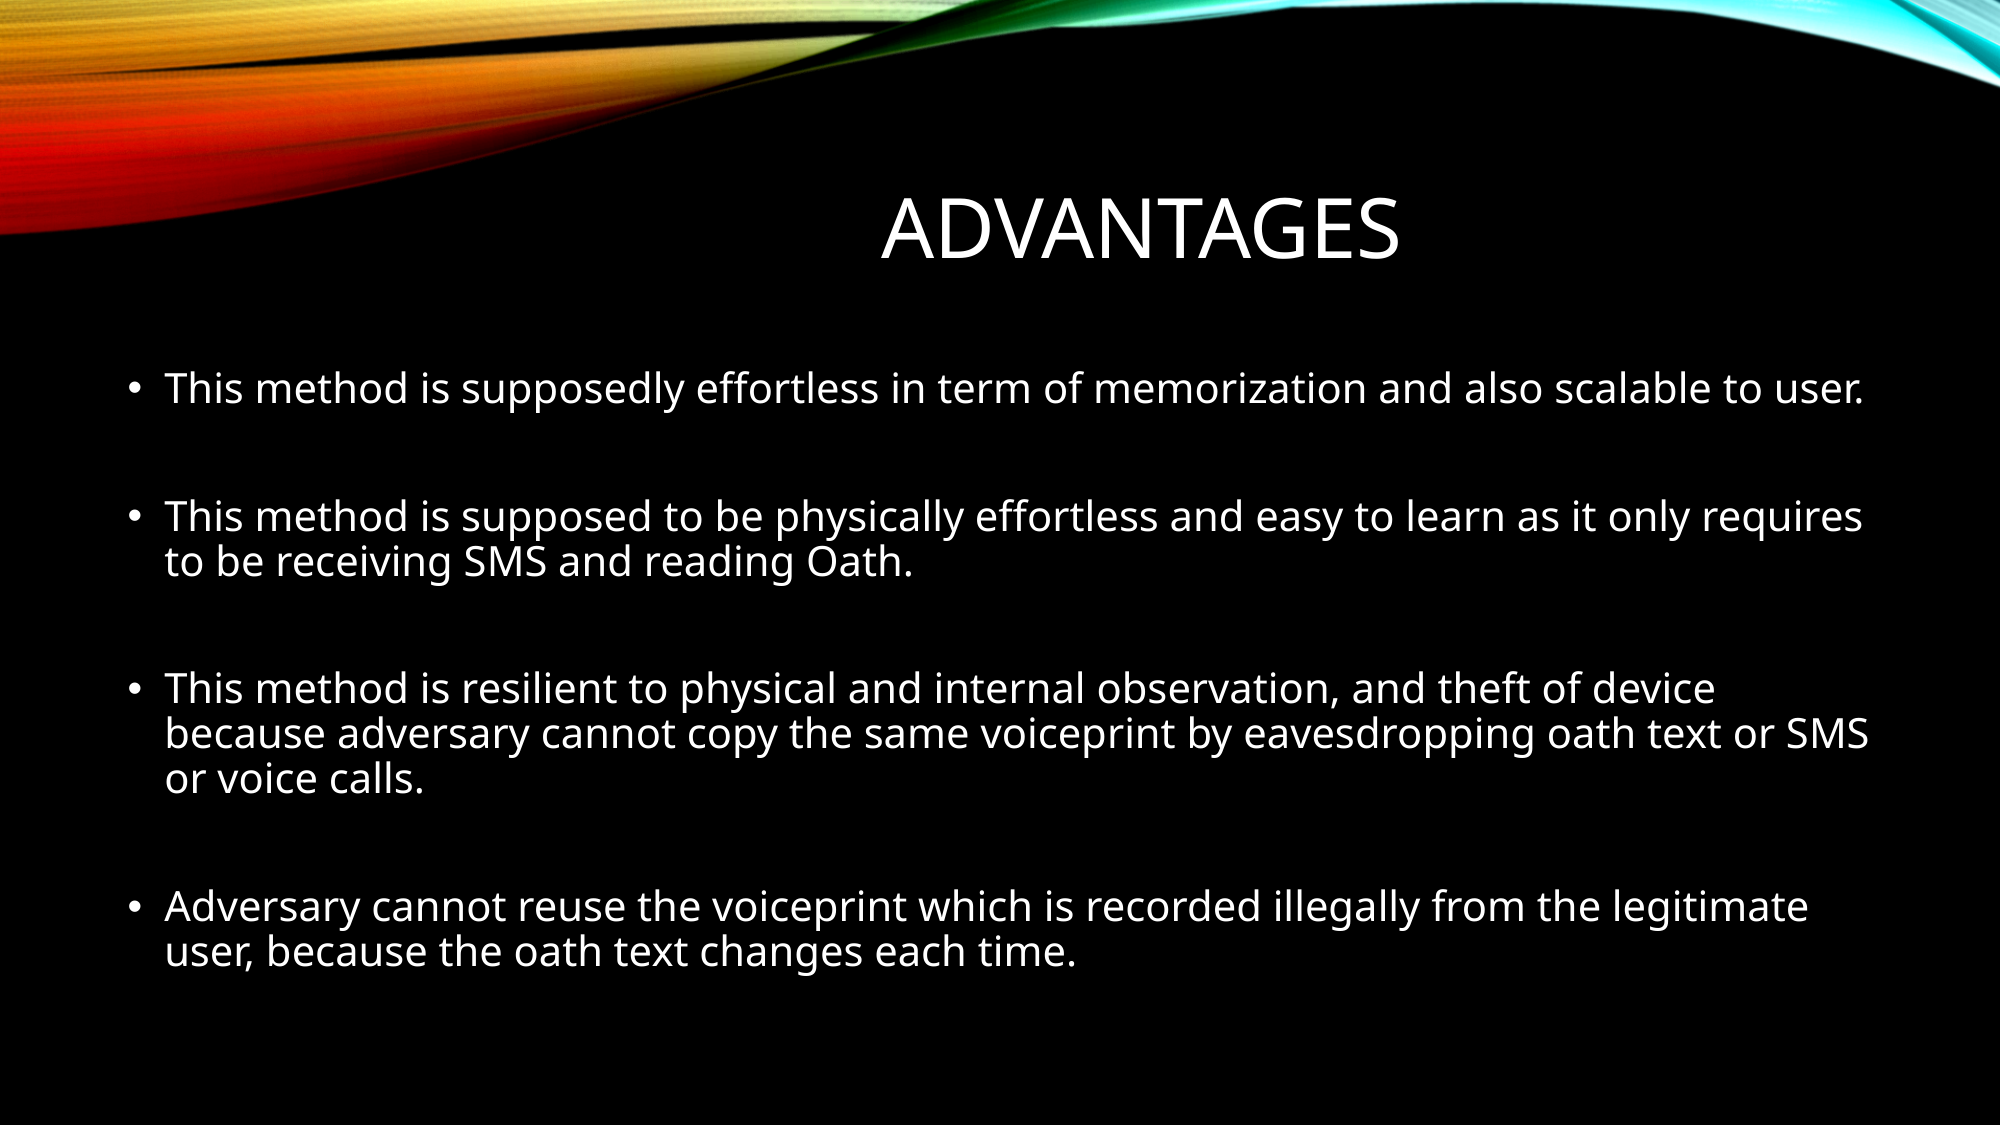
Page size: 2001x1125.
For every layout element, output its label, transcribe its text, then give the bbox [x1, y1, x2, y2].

title Advantages [474, 125, 1888, 338]
picture [0, 0, 2000, 237]
list This method is supposedly effortless in term of memorization and also scalable to user. This method is supposed to be physically effortless and easy to learn as it only requires to be receiving SMS and reading Oath. This method is resilient to physical and internal observation, and theft of device because adversary cannot copy the same voiceprint by eavesdropping oath text or SMS or voice calls. Adversary cannot reuse the voiceprint which is recorded illegally from the legitimate user, because the oath text changes each time. [112, 360, 1888, 1021]
